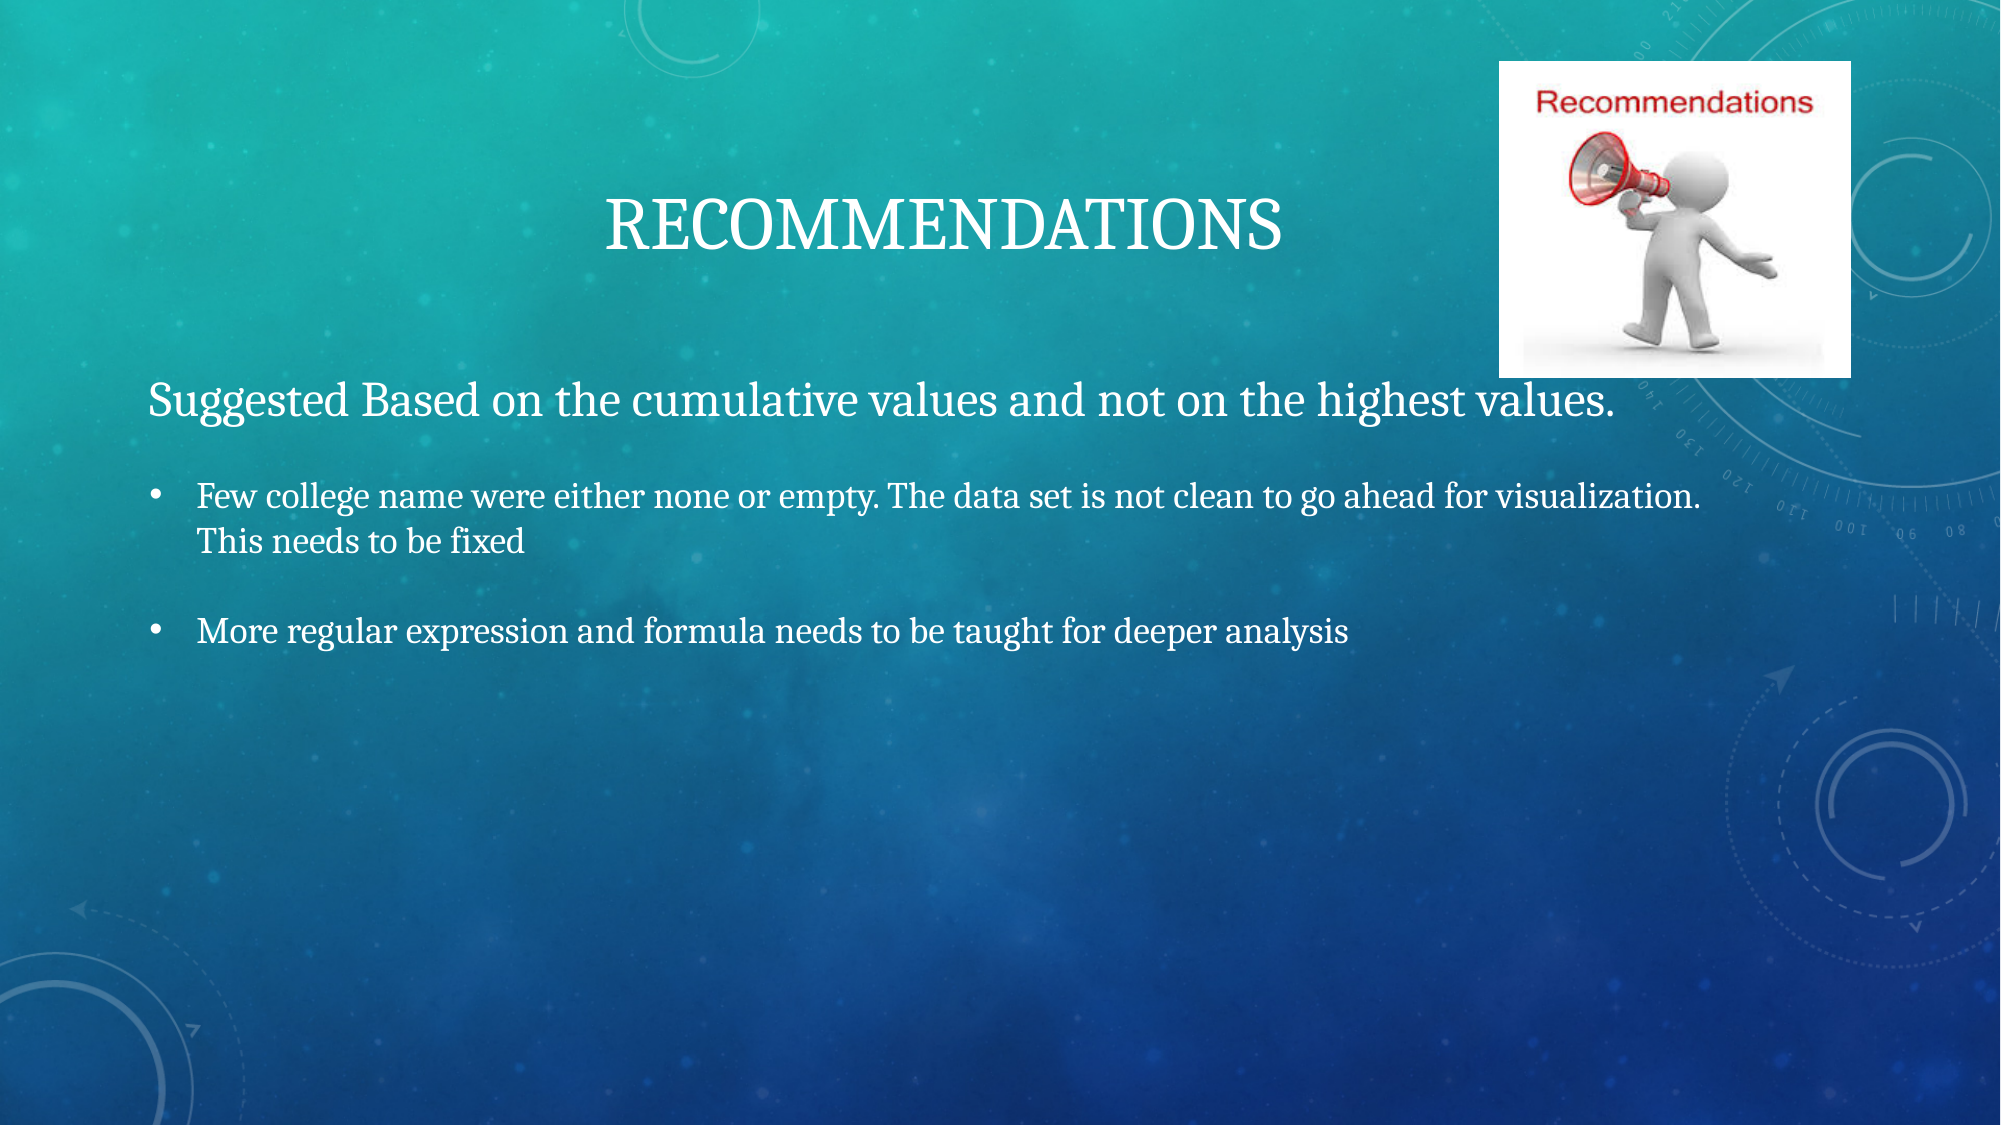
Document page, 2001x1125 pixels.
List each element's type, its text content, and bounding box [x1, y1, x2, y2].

picture [0, 0, 2001, 1125]
text_box Suggested Based on the cumulative values and not on the highest values. Few college name were either none or empty. The data set is not clean to go ahead for visualization. This needs to be fixed More regular expression and formula needs to be taught for deeper analysis [134, 358, 1722, 749]
title Recommendations [112, 99, 1493, 339]
